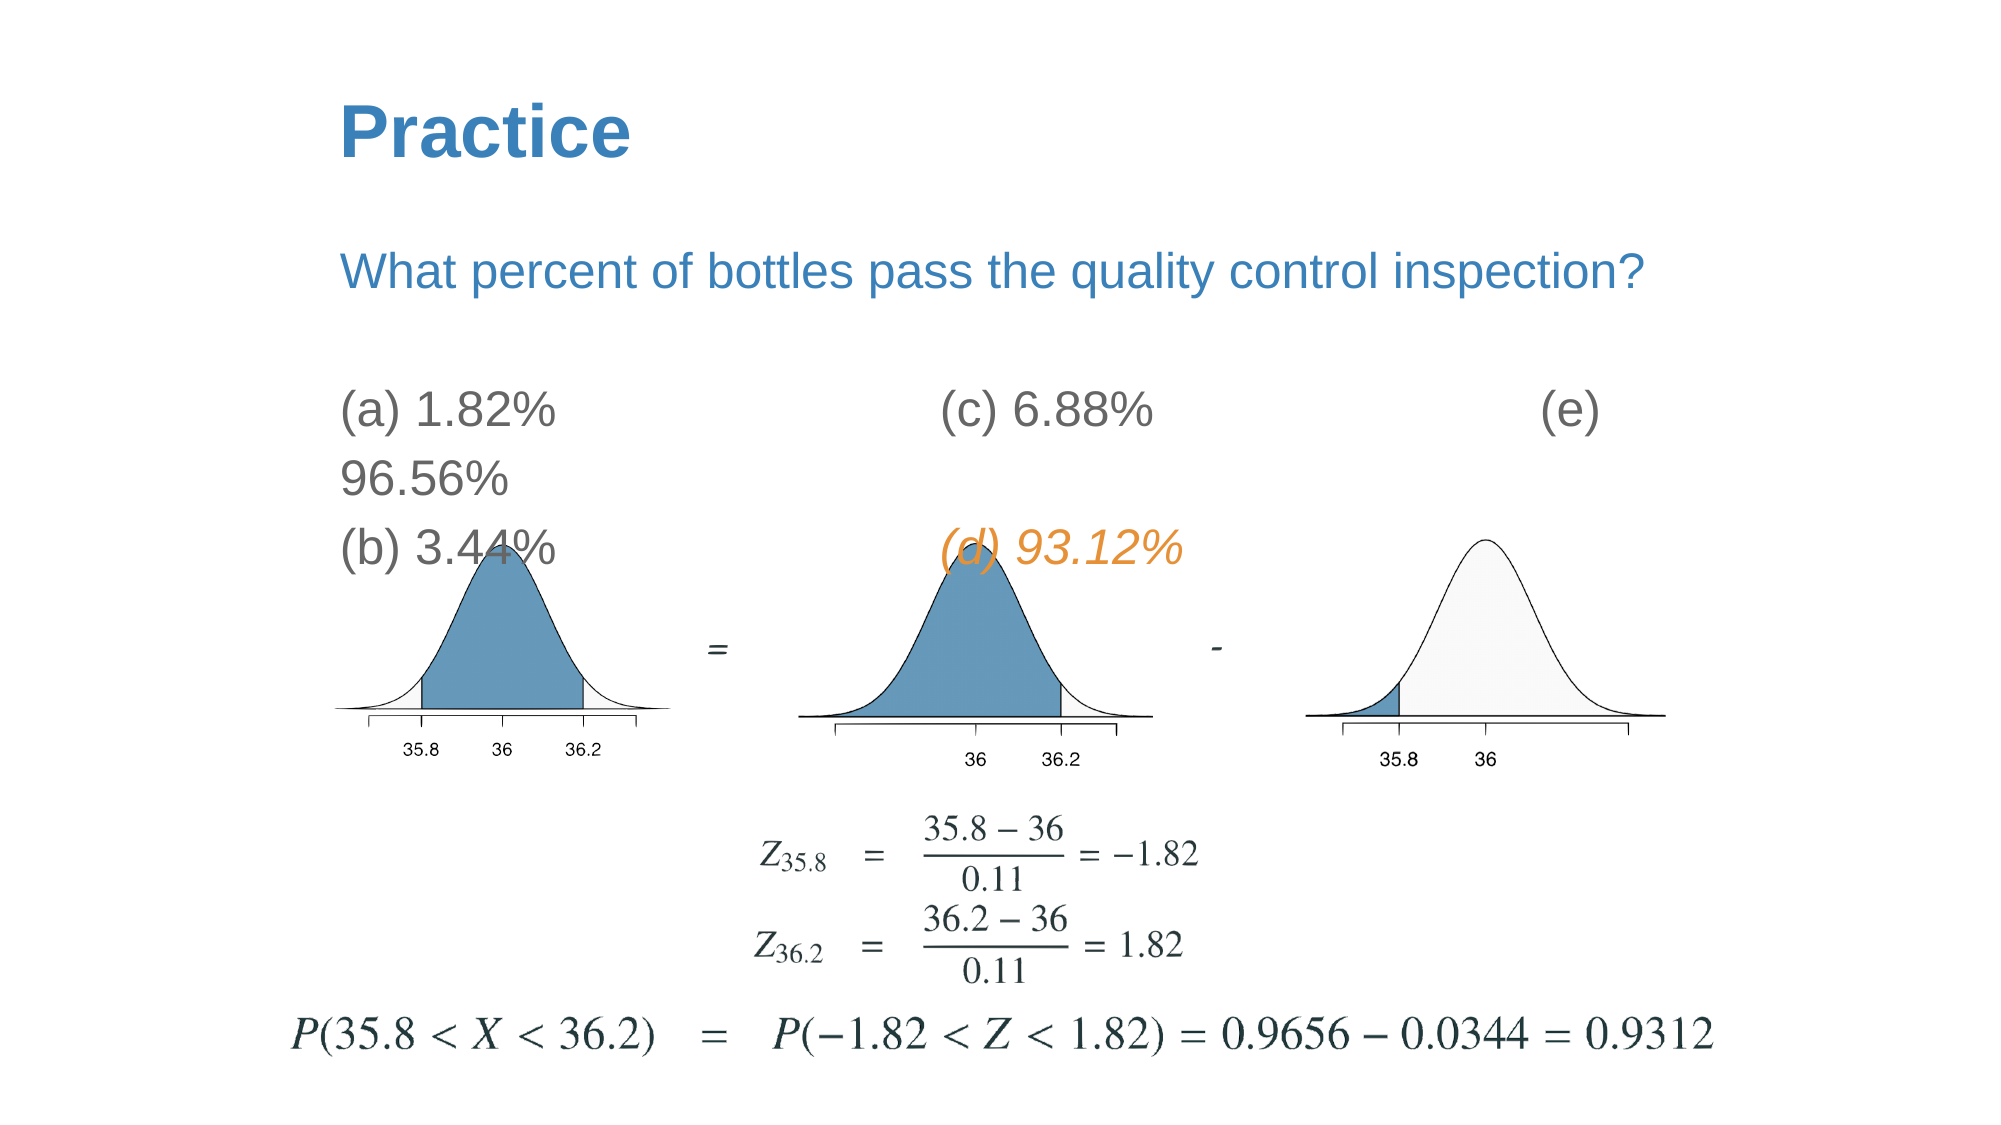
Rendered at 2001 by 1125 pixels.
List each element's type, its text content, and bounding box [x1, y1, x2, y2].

picture [274, 1008, 1726, 1062]
picture [517, 802, 1218, 990]
title Practice [324, 0, 1675, 188]
picture [1197, 520, 1676, 776]
list What percent of bottles pass the quality control inspection? (a) 1.82% (c) 6.88% (e) 96.56% (b) 3.44% (d) 93.12% [325, 214, 1675, 518]
picture [324, 523, 1180, 779]
